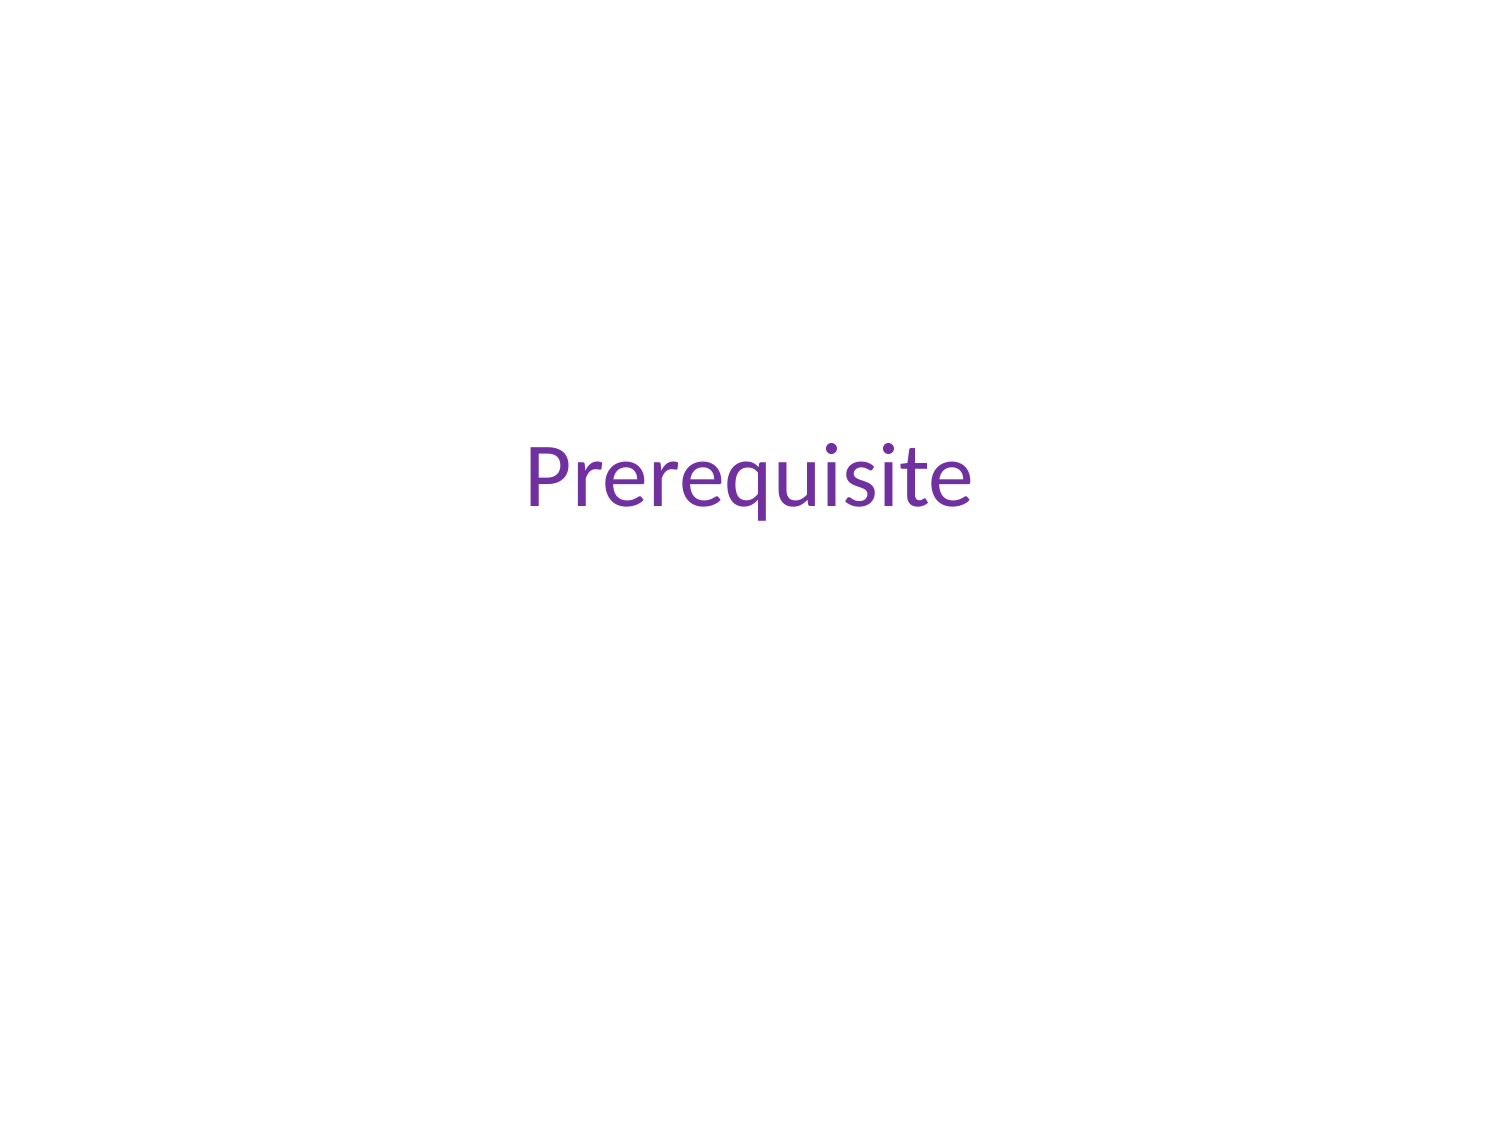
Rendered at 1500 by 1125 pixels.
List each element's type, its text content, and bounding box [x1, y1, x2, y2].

title Prerequisite [112, 349, 1388, 591]
